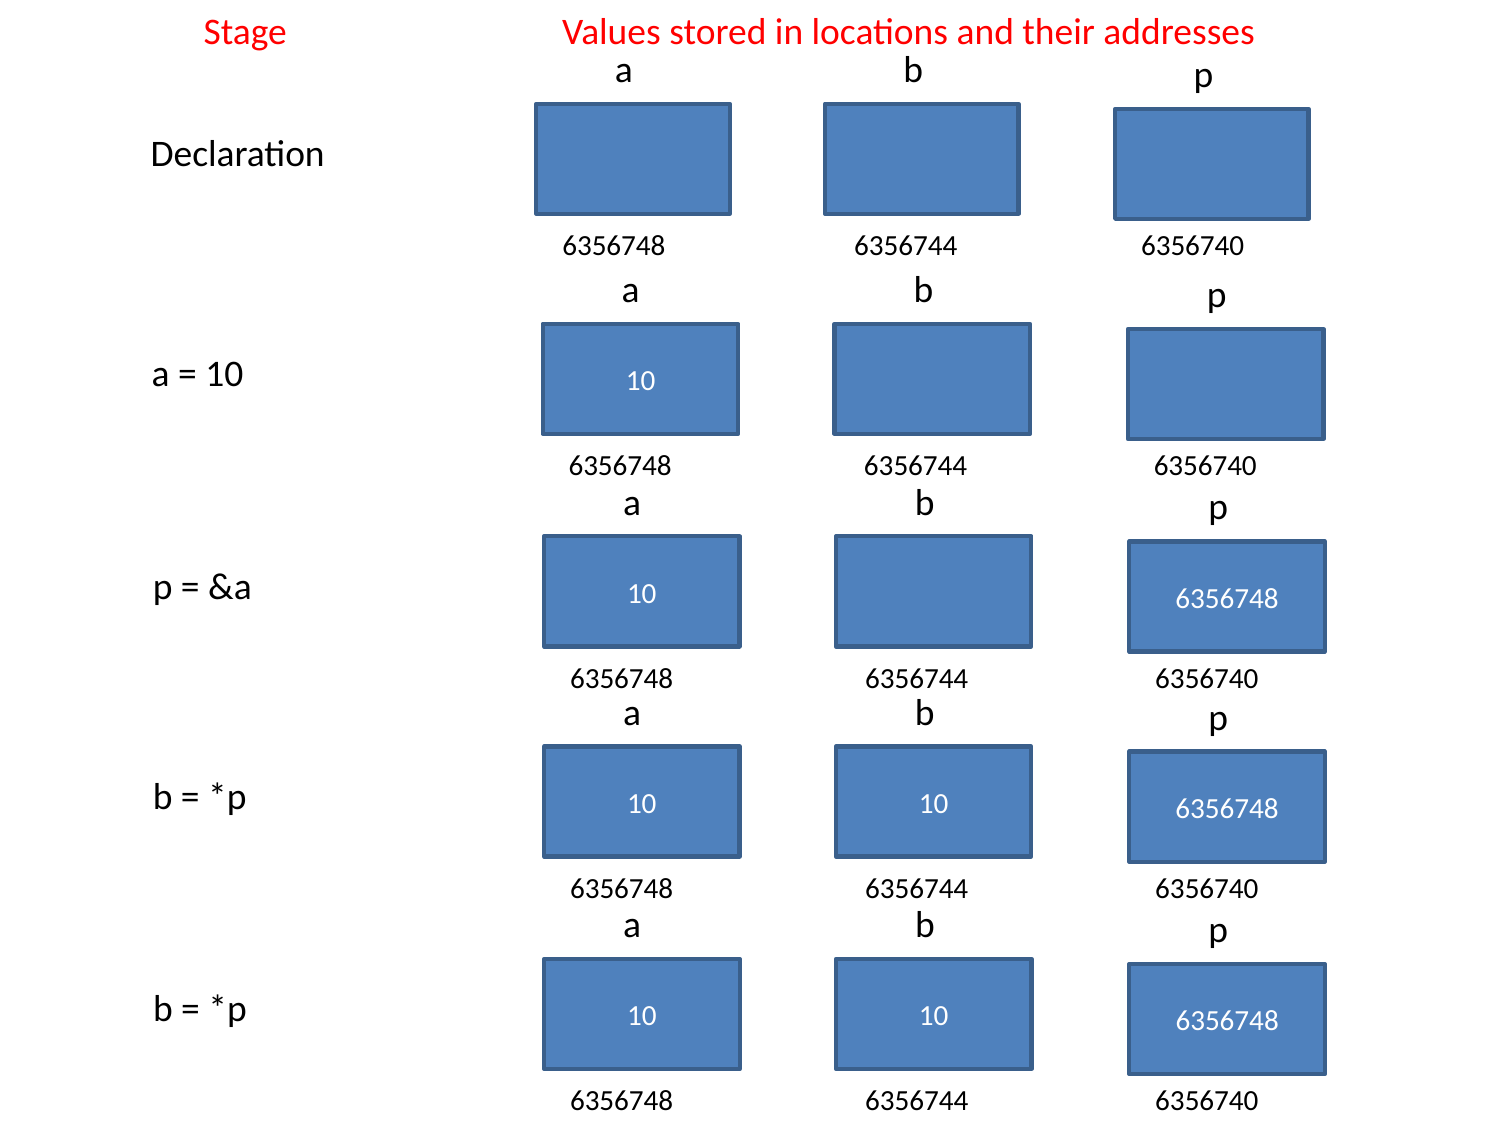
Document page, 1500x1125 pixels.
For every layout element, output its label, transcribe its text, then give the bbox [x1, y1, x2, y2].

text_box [134, 37, 1309, 257]
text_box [137, 469, 1326, 679]
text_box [137, 679, 1326, 892]
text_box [135, 257, 1324, 470]
text_box Stage [189, 0, 303, 35]
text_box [137, 892, 1326, 1125]
text_box Values stored in locations and their addresses [547, 0, 1271, 35]
